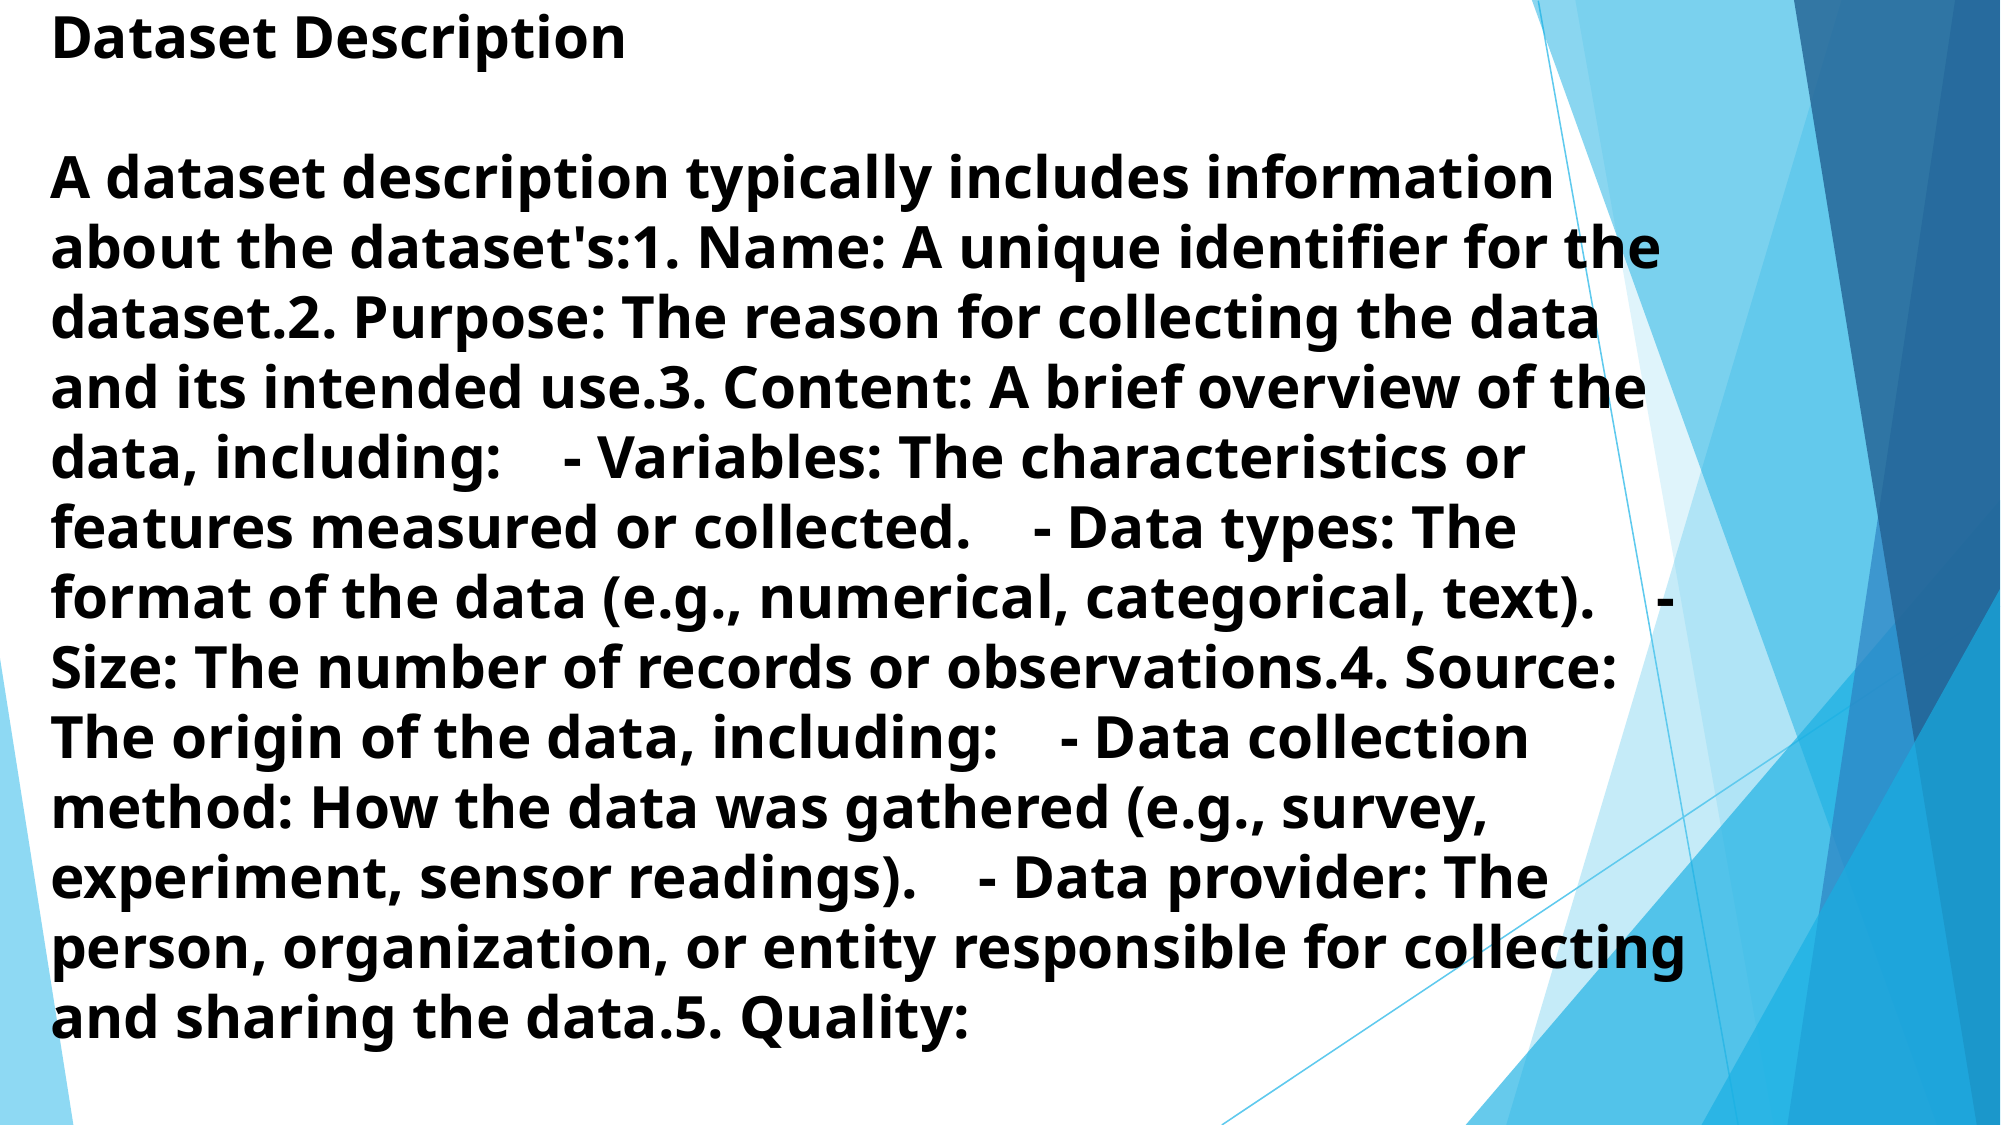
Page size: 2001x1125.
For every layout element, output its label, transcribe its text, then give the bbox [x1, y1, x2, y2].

title Dataset Description A dataset description typically includes information about the dataset's:1. Name: A unique identifier for the dataset.2. Purpose: The reason for collecting the data and its intended use.3. Content: A brief overview of the data, including: - Variables: The characteristics or features measured or collected. - Data types: The format of the data (e.g., numerical, categorical, text). - Size: The number of records or observations.4. Source: The origin of the data, including: - Data collection method: How the data was gathered (e.g., survey, experiment, sensor readings). - Data provider: The person, organization, or entity responsible for collecting and sharing the data.5. Quality: [50, 0, 1702, 1061]
